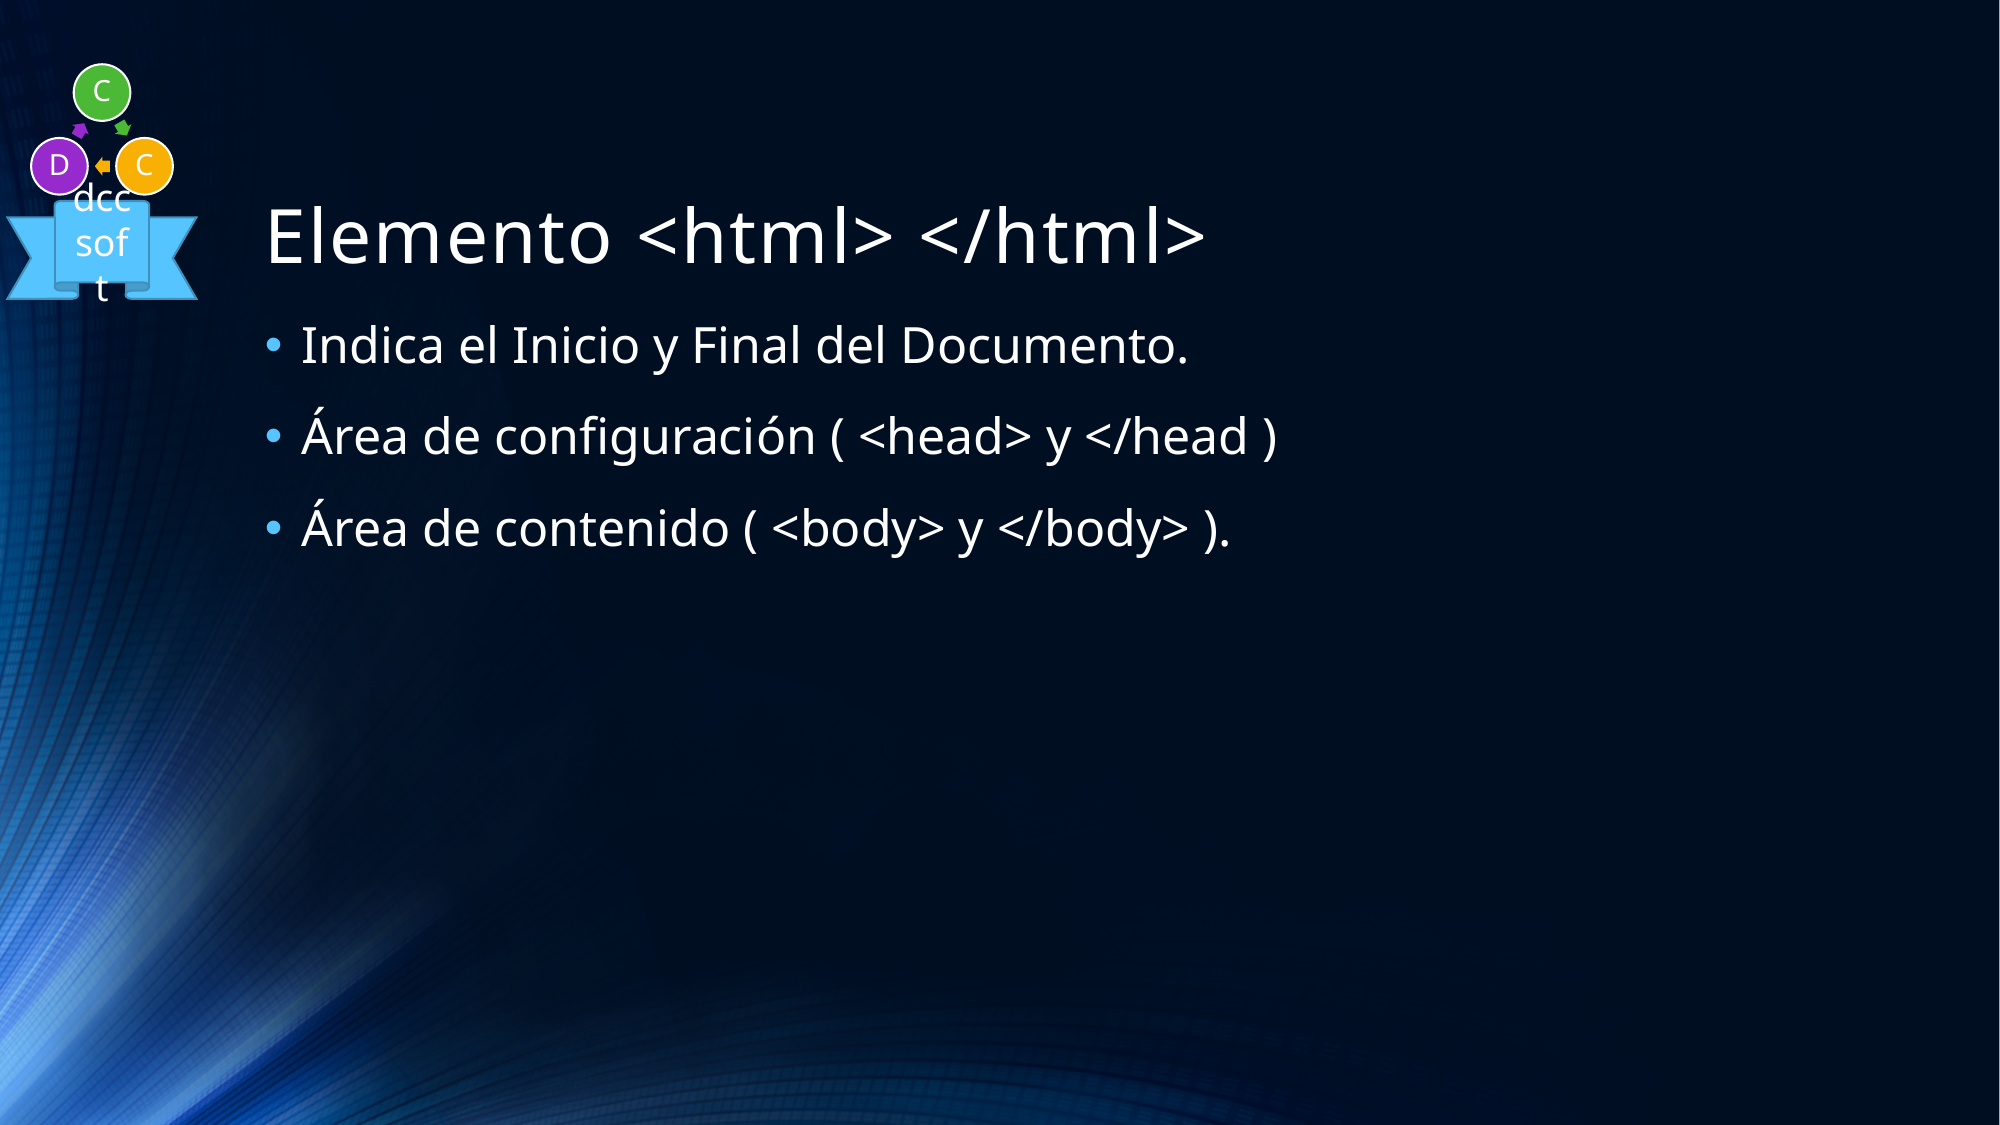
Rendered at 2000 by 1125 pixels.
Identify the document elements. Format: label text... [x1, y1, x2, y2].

list Indica el Inicio y Final del Documento. Área de configuración ( <head> y </head ) Área de contenido ( <body> y </body> ). [249, 312, 1749, 988]
title Elemento <html> </html> [249, 62, 1750, 288]
picture [0, 0, 2000, 1125]
